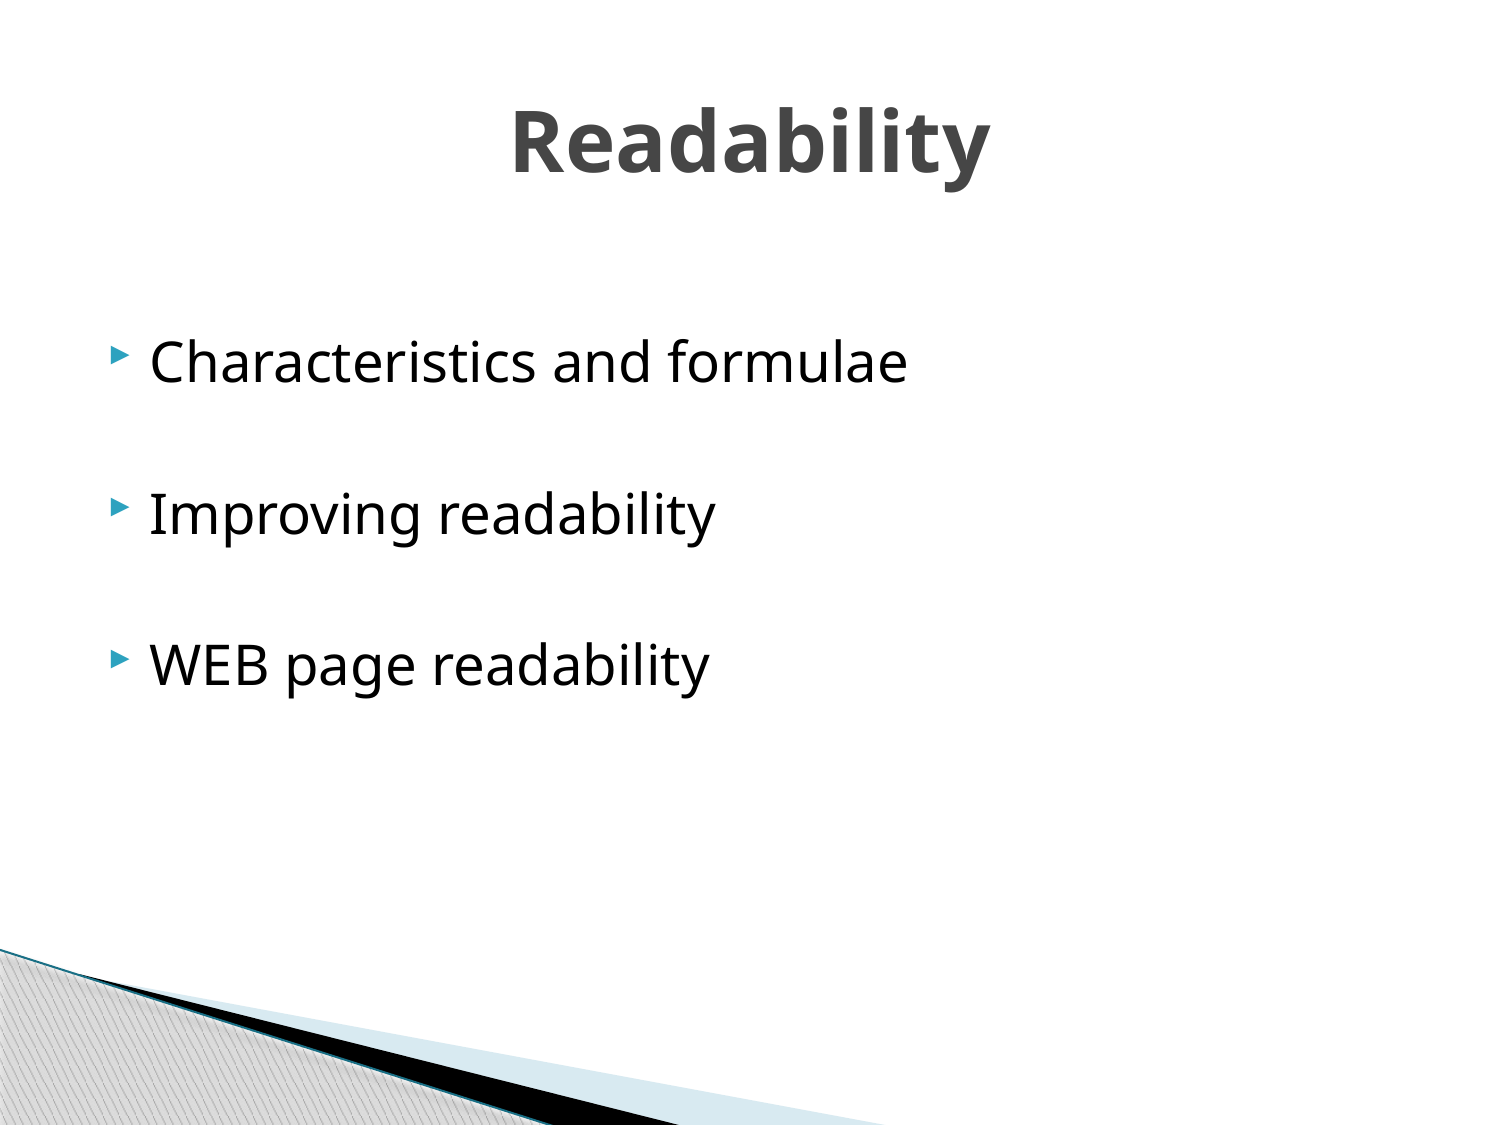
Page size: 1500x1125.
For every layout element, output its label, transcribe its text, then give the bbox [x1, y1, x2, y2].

title Readability [75, 45, 1425, 233]
list Characteristics and formulae Improving readability WEB page readability [75, 243, 1425, 986]
